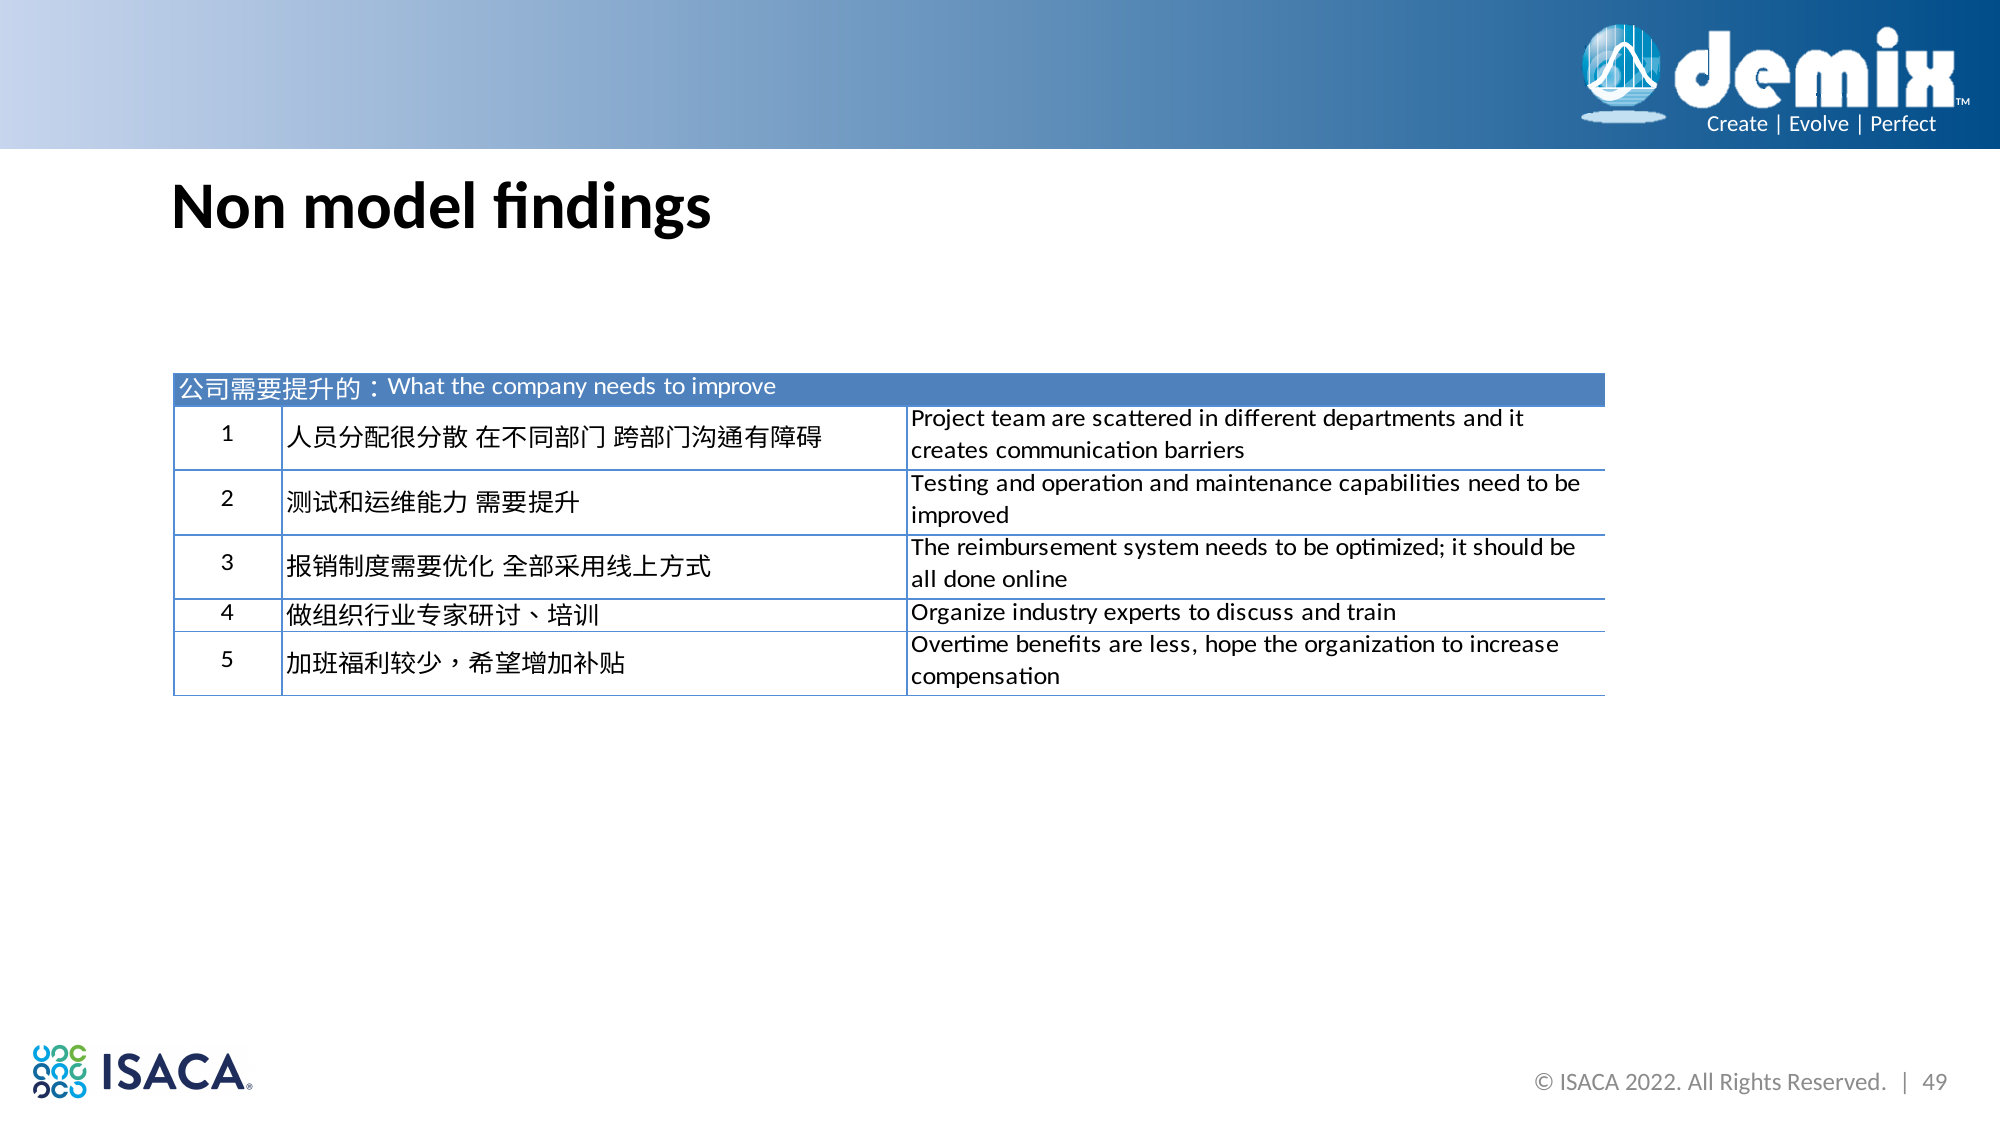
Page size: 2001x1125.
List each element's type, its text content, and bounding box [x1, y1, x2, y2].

picture [1549, 3, 2000, 153]
title Non model findings [156, 157, 1863, 257]
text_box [173, 372, 1607, 697]
picture [29, 1043, 255, 1103]
